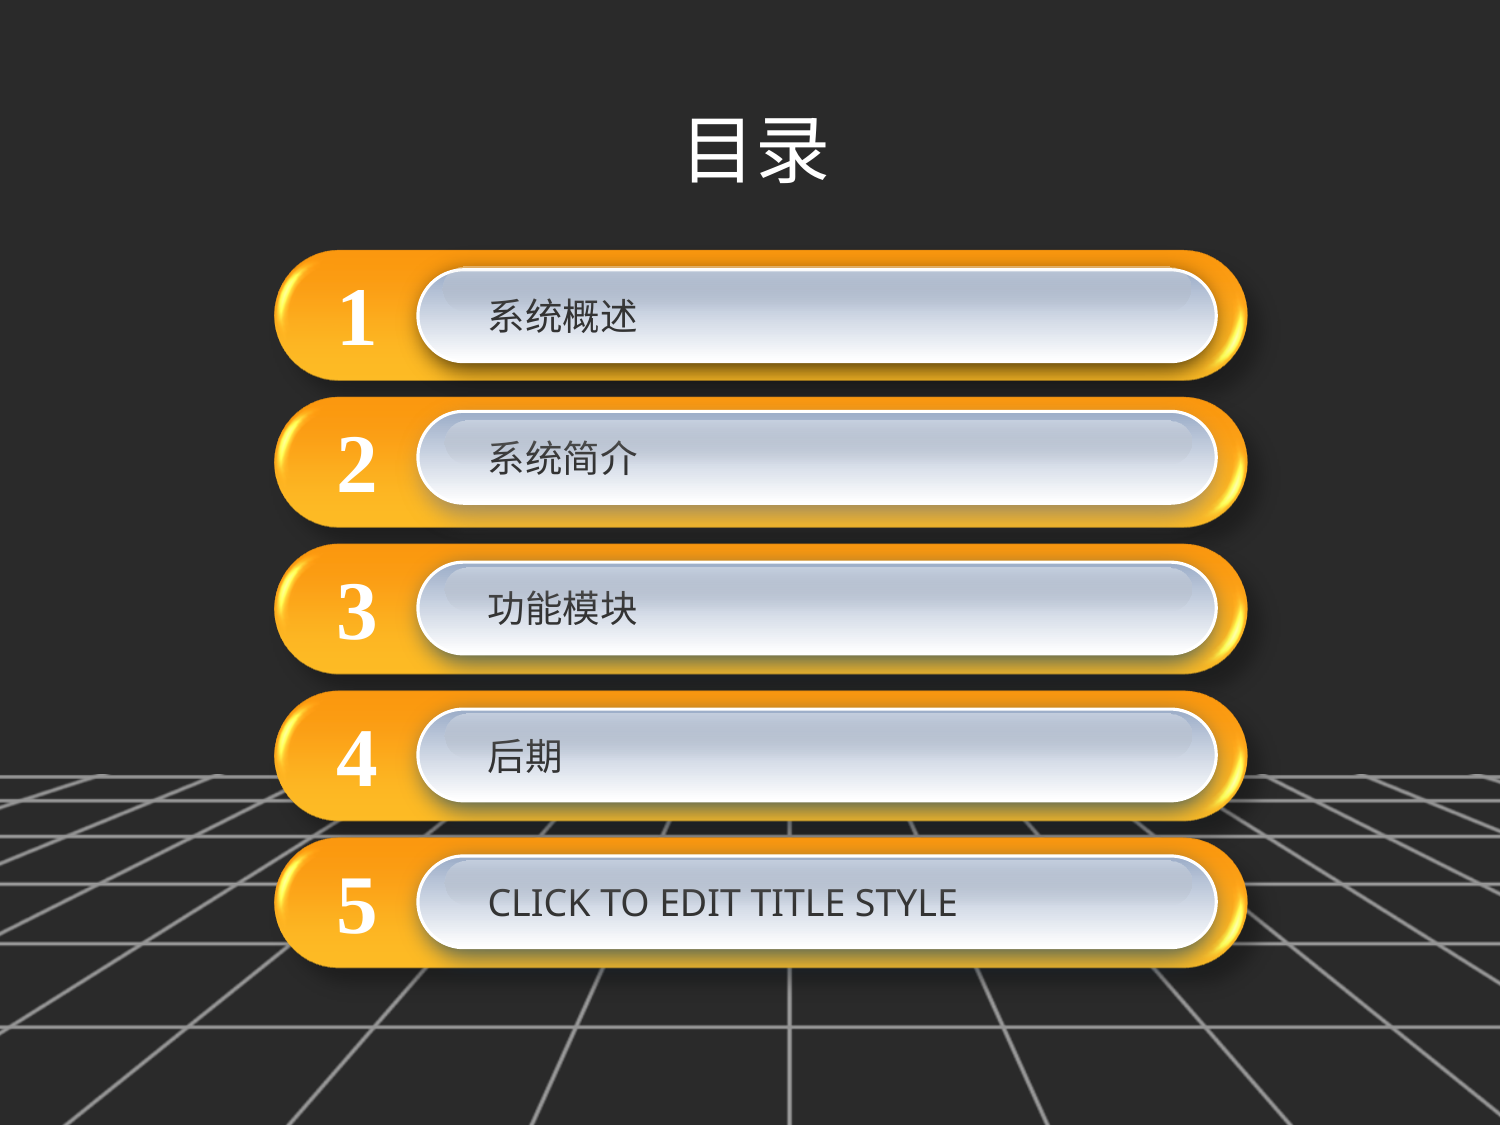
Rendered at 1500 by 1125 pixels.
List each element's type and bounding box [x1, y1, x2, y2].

picture [0, 0, 1500, 1125]
text_box [260, 245, 1288, 1010]
